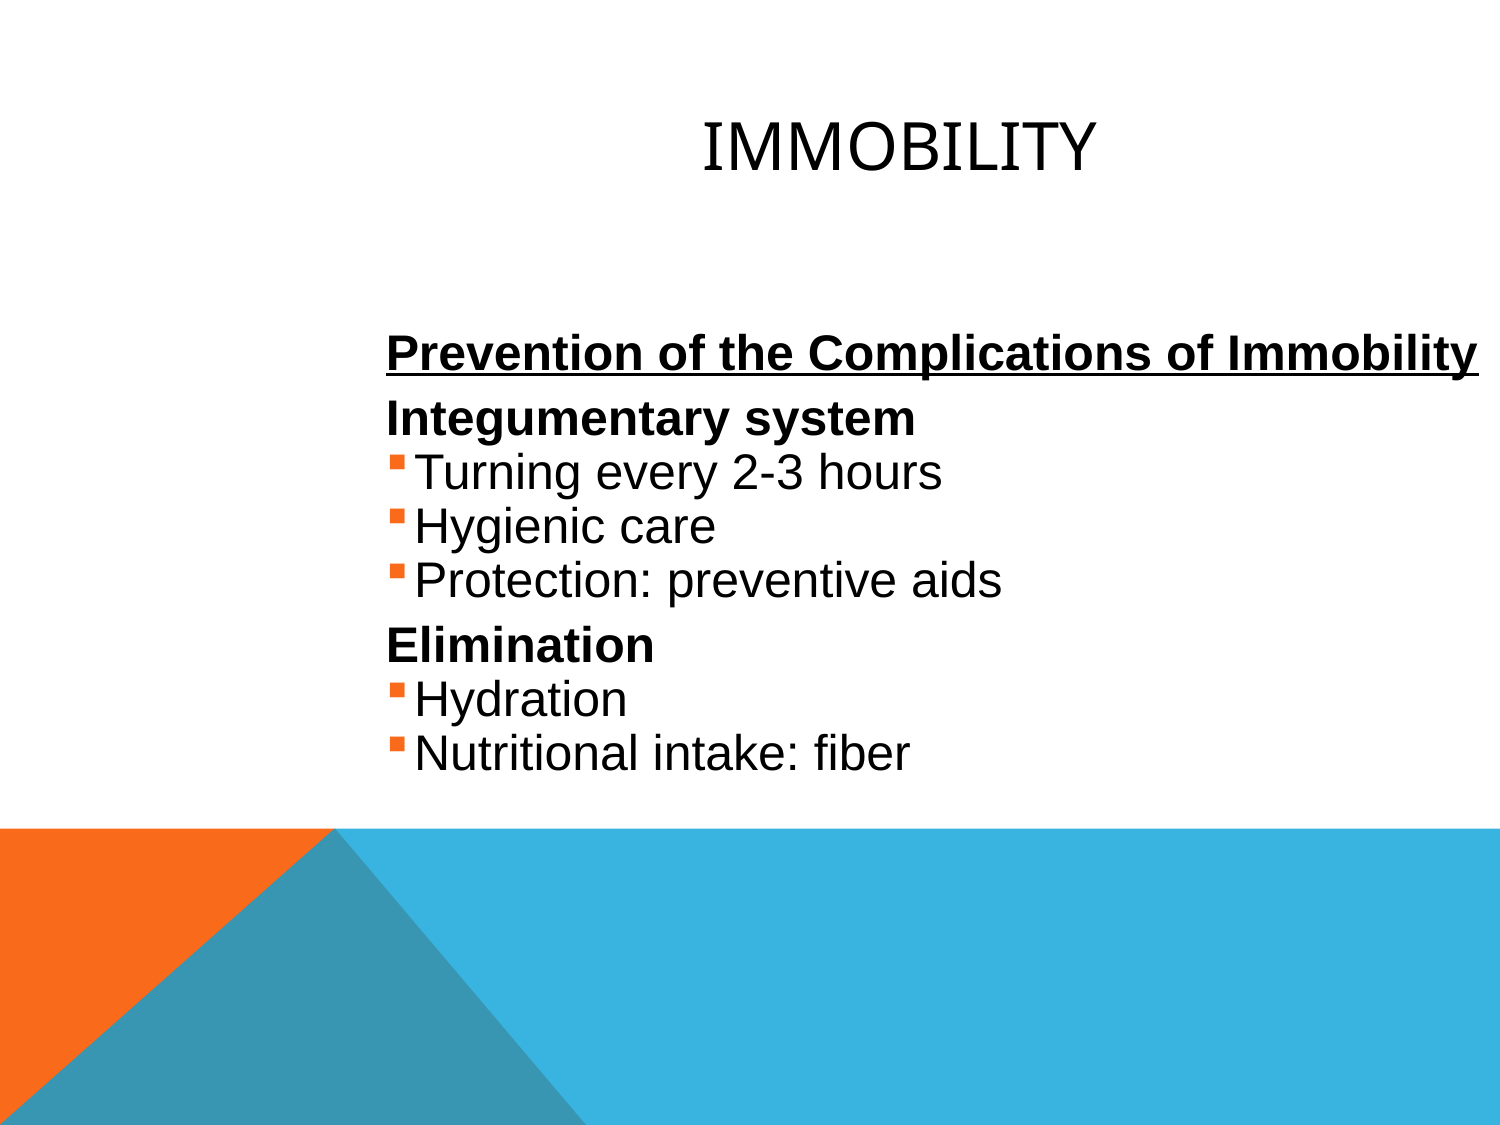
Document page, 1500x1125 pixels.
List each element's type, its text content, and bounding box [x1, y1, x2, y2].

title IMMOBILITY [300, 49, 1500, 237]
list Prevention of the Complications of Immobility Integumentary system Turning every 2-3 hours Hygienic care Protection: preventive aids Elimination Hydration Nutritional intake: fiber [370, 324, 1500, 925]
